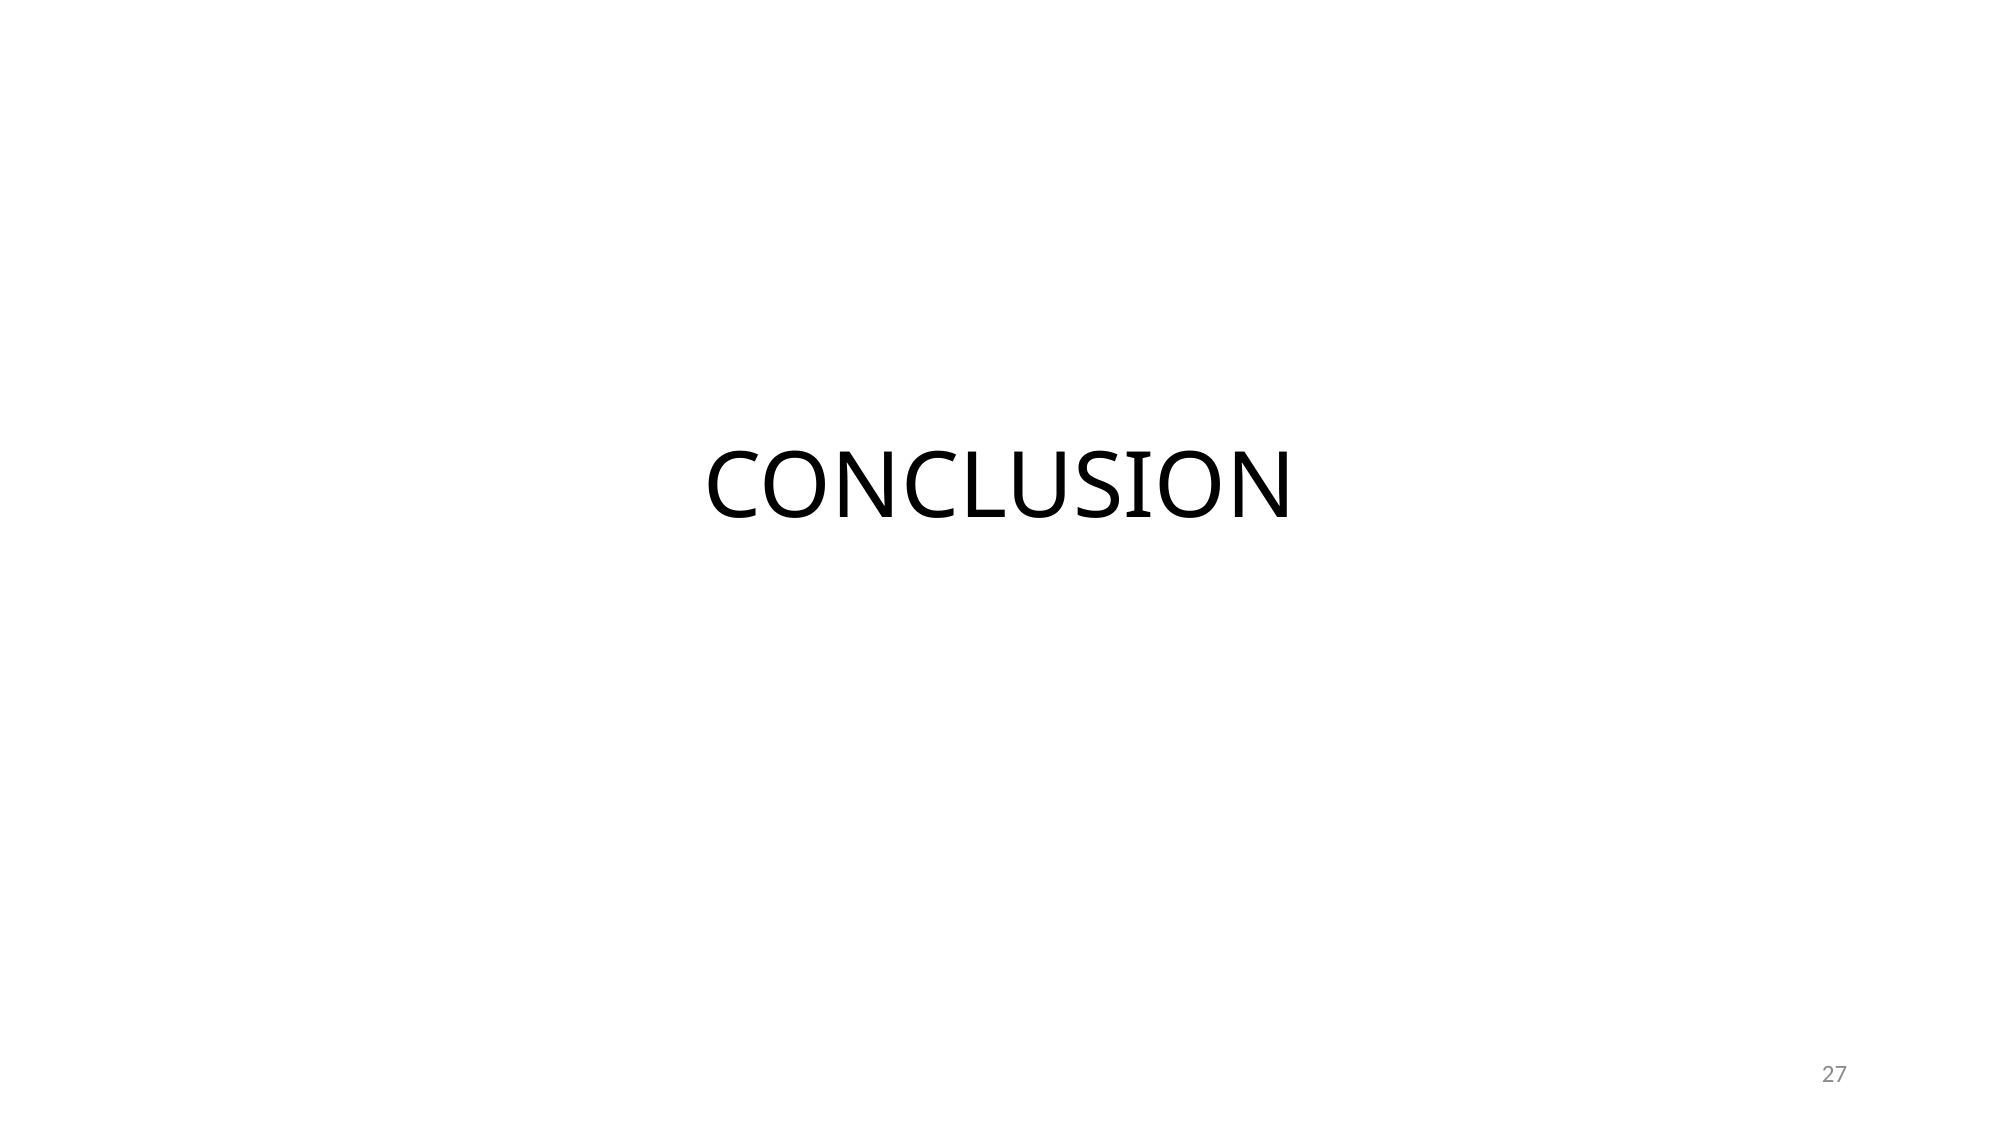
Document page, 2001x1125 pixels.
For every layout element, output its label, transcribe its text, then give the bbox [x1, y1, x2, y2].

slide_number 27 [1412, 1042, 1863, 1103]
title CONCLUSION [137, 378, 1863, 597]
